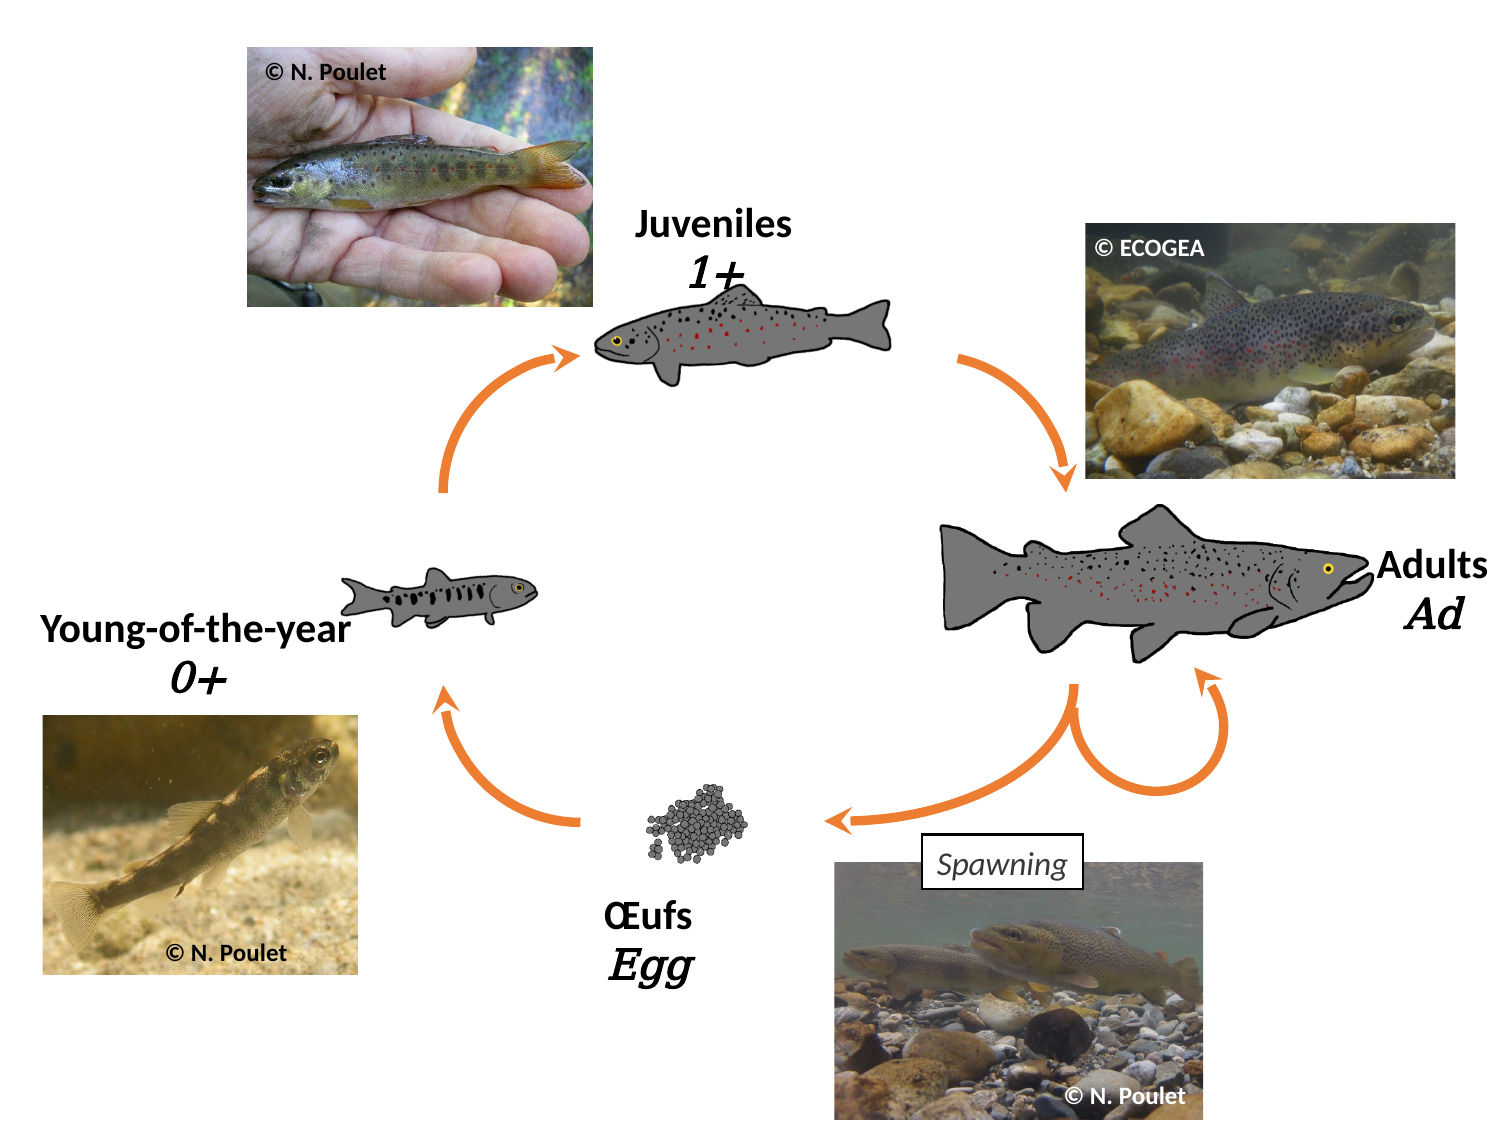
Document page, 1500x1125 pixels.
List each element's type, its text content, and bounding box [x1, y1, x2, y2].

picture [939, 490, 1390, 698]
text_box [638, 780, 750, 869]
text_box Œufs Egg [589, 880, 708, 995]
text_box [442, 355, 581, 494]
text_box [42, 715, 358, 975]
text_box [437, 685, 581, 823]
picture [569, 247, 916, 422]
text_box [928, 357, 1072, 493]
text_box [247, 47, 593, 307]
text_box Young-of-the-year 0+ [25, 593, 367, 708]
text_box [1073, 698, 1225, 792]
text_box Adults Ad [1390, 529, 1500, 645]
text_box Spawning [921, 833, 1084, 862]
text_box Juveniles 1+ [620, 188, 808, 255]
picture [834, 862, 1204, 1120]
text_box [824, 684, 1074, 828]
picture [319, 502, 569, 692]
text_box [1084, 223, 1456, 479]
